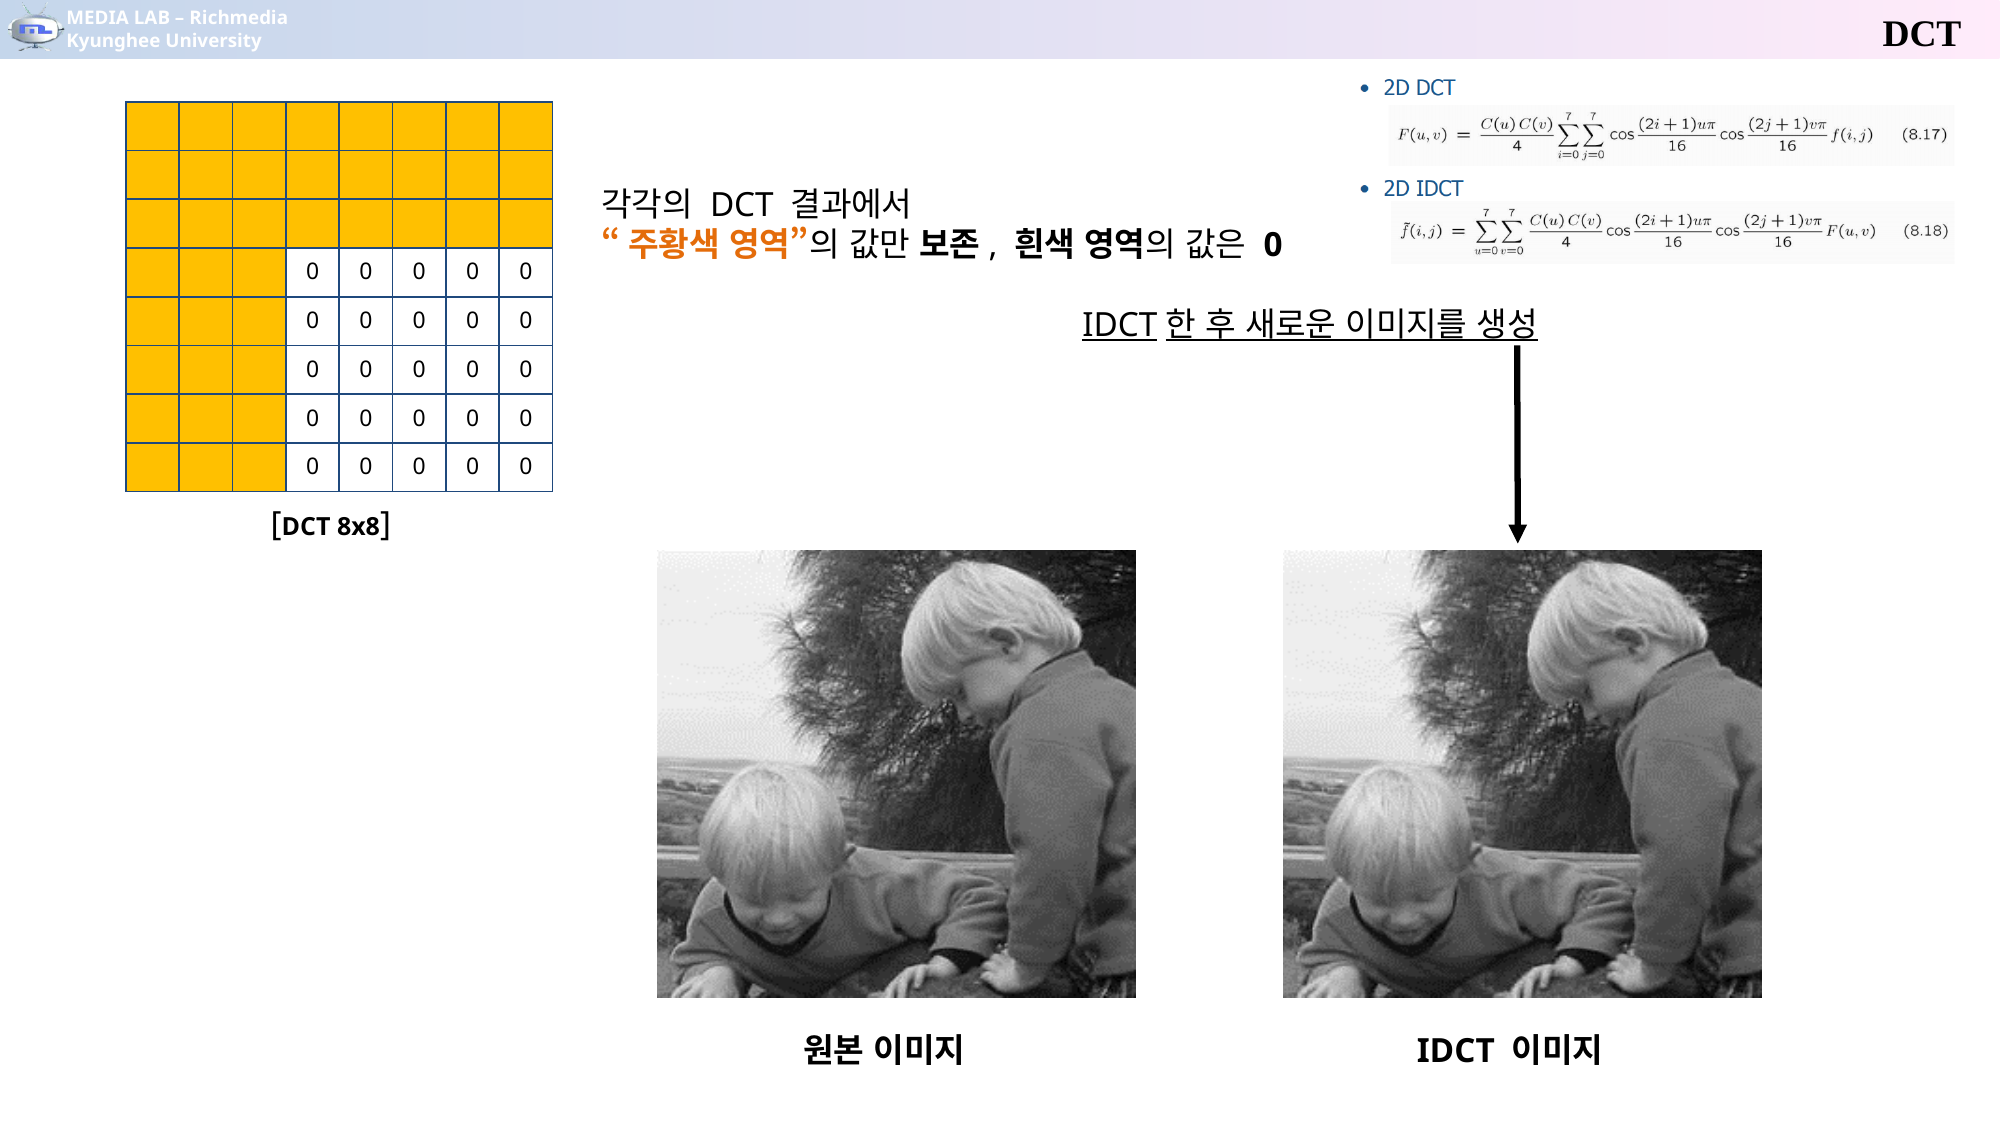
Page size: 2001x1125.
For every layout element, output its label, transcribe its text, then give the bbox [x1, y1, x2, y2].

table_cell [127, 200, 178, 247]
table_cell [287, 151, 338, 198]
table_header [447, 103, 498, 150]
table_cell [393, 200, 445, 247]
table_cell 0 [340, 395, 392, 442]
table_cell 0 [393, 298, 445, 345]
table_cell [500, 200, 552, 247]
table_cell 0 [447, 346, 498, 393]
table_cell [180, 200, 232, 247]
table_cell 0 [500, 298, 552, 345]
picture [0, 0, 68, 51]
table_cell [127, 395, 178, 442]
table_cell 0 [287, 395, 338, 442]
table_cell [180, 395, 232, 442]
table_cell [127, 249, 178, 296]
table_cell 0 [287, 346, 338, 393]
picture [1359, 77, 1968, 275]
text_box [1283, 550, 1762, 1078]
table_cell [233, 444, 285, 491]
table_cell 0 [447, 298, 498, 345]
table_cell 0 [447, 444, 498, 491]
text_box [657, 550, 1137, 1078]
table_cell 0 [393, 395, 445, 442]
table_cell [500, 151, 552, 198]
table_cell [127, 151, 178, 198]
table_cell [180, 151, 232, 198]
table_cell [127, 346, 178, 393]
table_cell 0 [287, 298, 338, 345]
table_cell 0 [447, 249, 498, 296]
table_cell 0 [287, 444, 338, 491]
table_header [127, 103, 178, 150]
table_header [233, 103, 285, 150]
table_cell 0 [340, 346, 392, 393]
table_cell 0 [500, 444, 552, 491]
table_cell [127, 444, 178, 491]
table_cell [233, 151, 285, 198]
table_cell [180, 249, 232, 296]
table_cell 0 [393, 346, 445, 393]
table_cell 0 [287, 249, 338, 296]
table_cell [233, 298, 285, 345]
table_cell 0 [340, 444, 392, 491]
table_cell [233, 346, 285, 393]
table_cell [287, 200, 338, 247]
table_header [393, 103, 445, 150]
table_cell 0 [393, 444, 445, 491]
table_cell [233, 249, 285, 296]
table_cell [447, 200, 498, 247]
table_cell 0 [340, 298, 392, 345]
table_cell 0 [340, 249, 392, 296]
table_cell [127, 298, 178, 345]
table_cell 0 [500, 346, 552, 393]
table_cell 0 [500, 395, 552, 442]
table_cell [340, 200, 392, 247]
text_box [DCT 8x8] [255, 495, 456, 550]
table_cell [180, 346, 232, 393]
table_cell [393, 151, 445, 198]
table_cell [340, 151, 392, 198]
table_cell [233, 395, 285, 442]
table_cell 0 [393, 249, 445, 296]
text_box 각각의 DCT 결과에서 “주황색 영역”의 값만 보존, 흰색 영역의 값은 0 IDCT한 후 새로운 이미지를 생성 [586, 176, 1934, 351]
table_cell [447, 151, 498, 198]
table_cell 0 [447, 395, 498, 442]
table_cell [233, 200, 285, 247]
table_cell [180, 444, 232, 491]
table_cell [180, 298, 232, 345]
title DCT [432, 7, 1977, 55]
table_header [340, 103, 392, 150]
table_cell 0 [500, 249, 552, 296]
table_header [287, 103, 338, 150]
table_header [500, 103, 552, 150]
table_header [180, 103, 232, 150]
